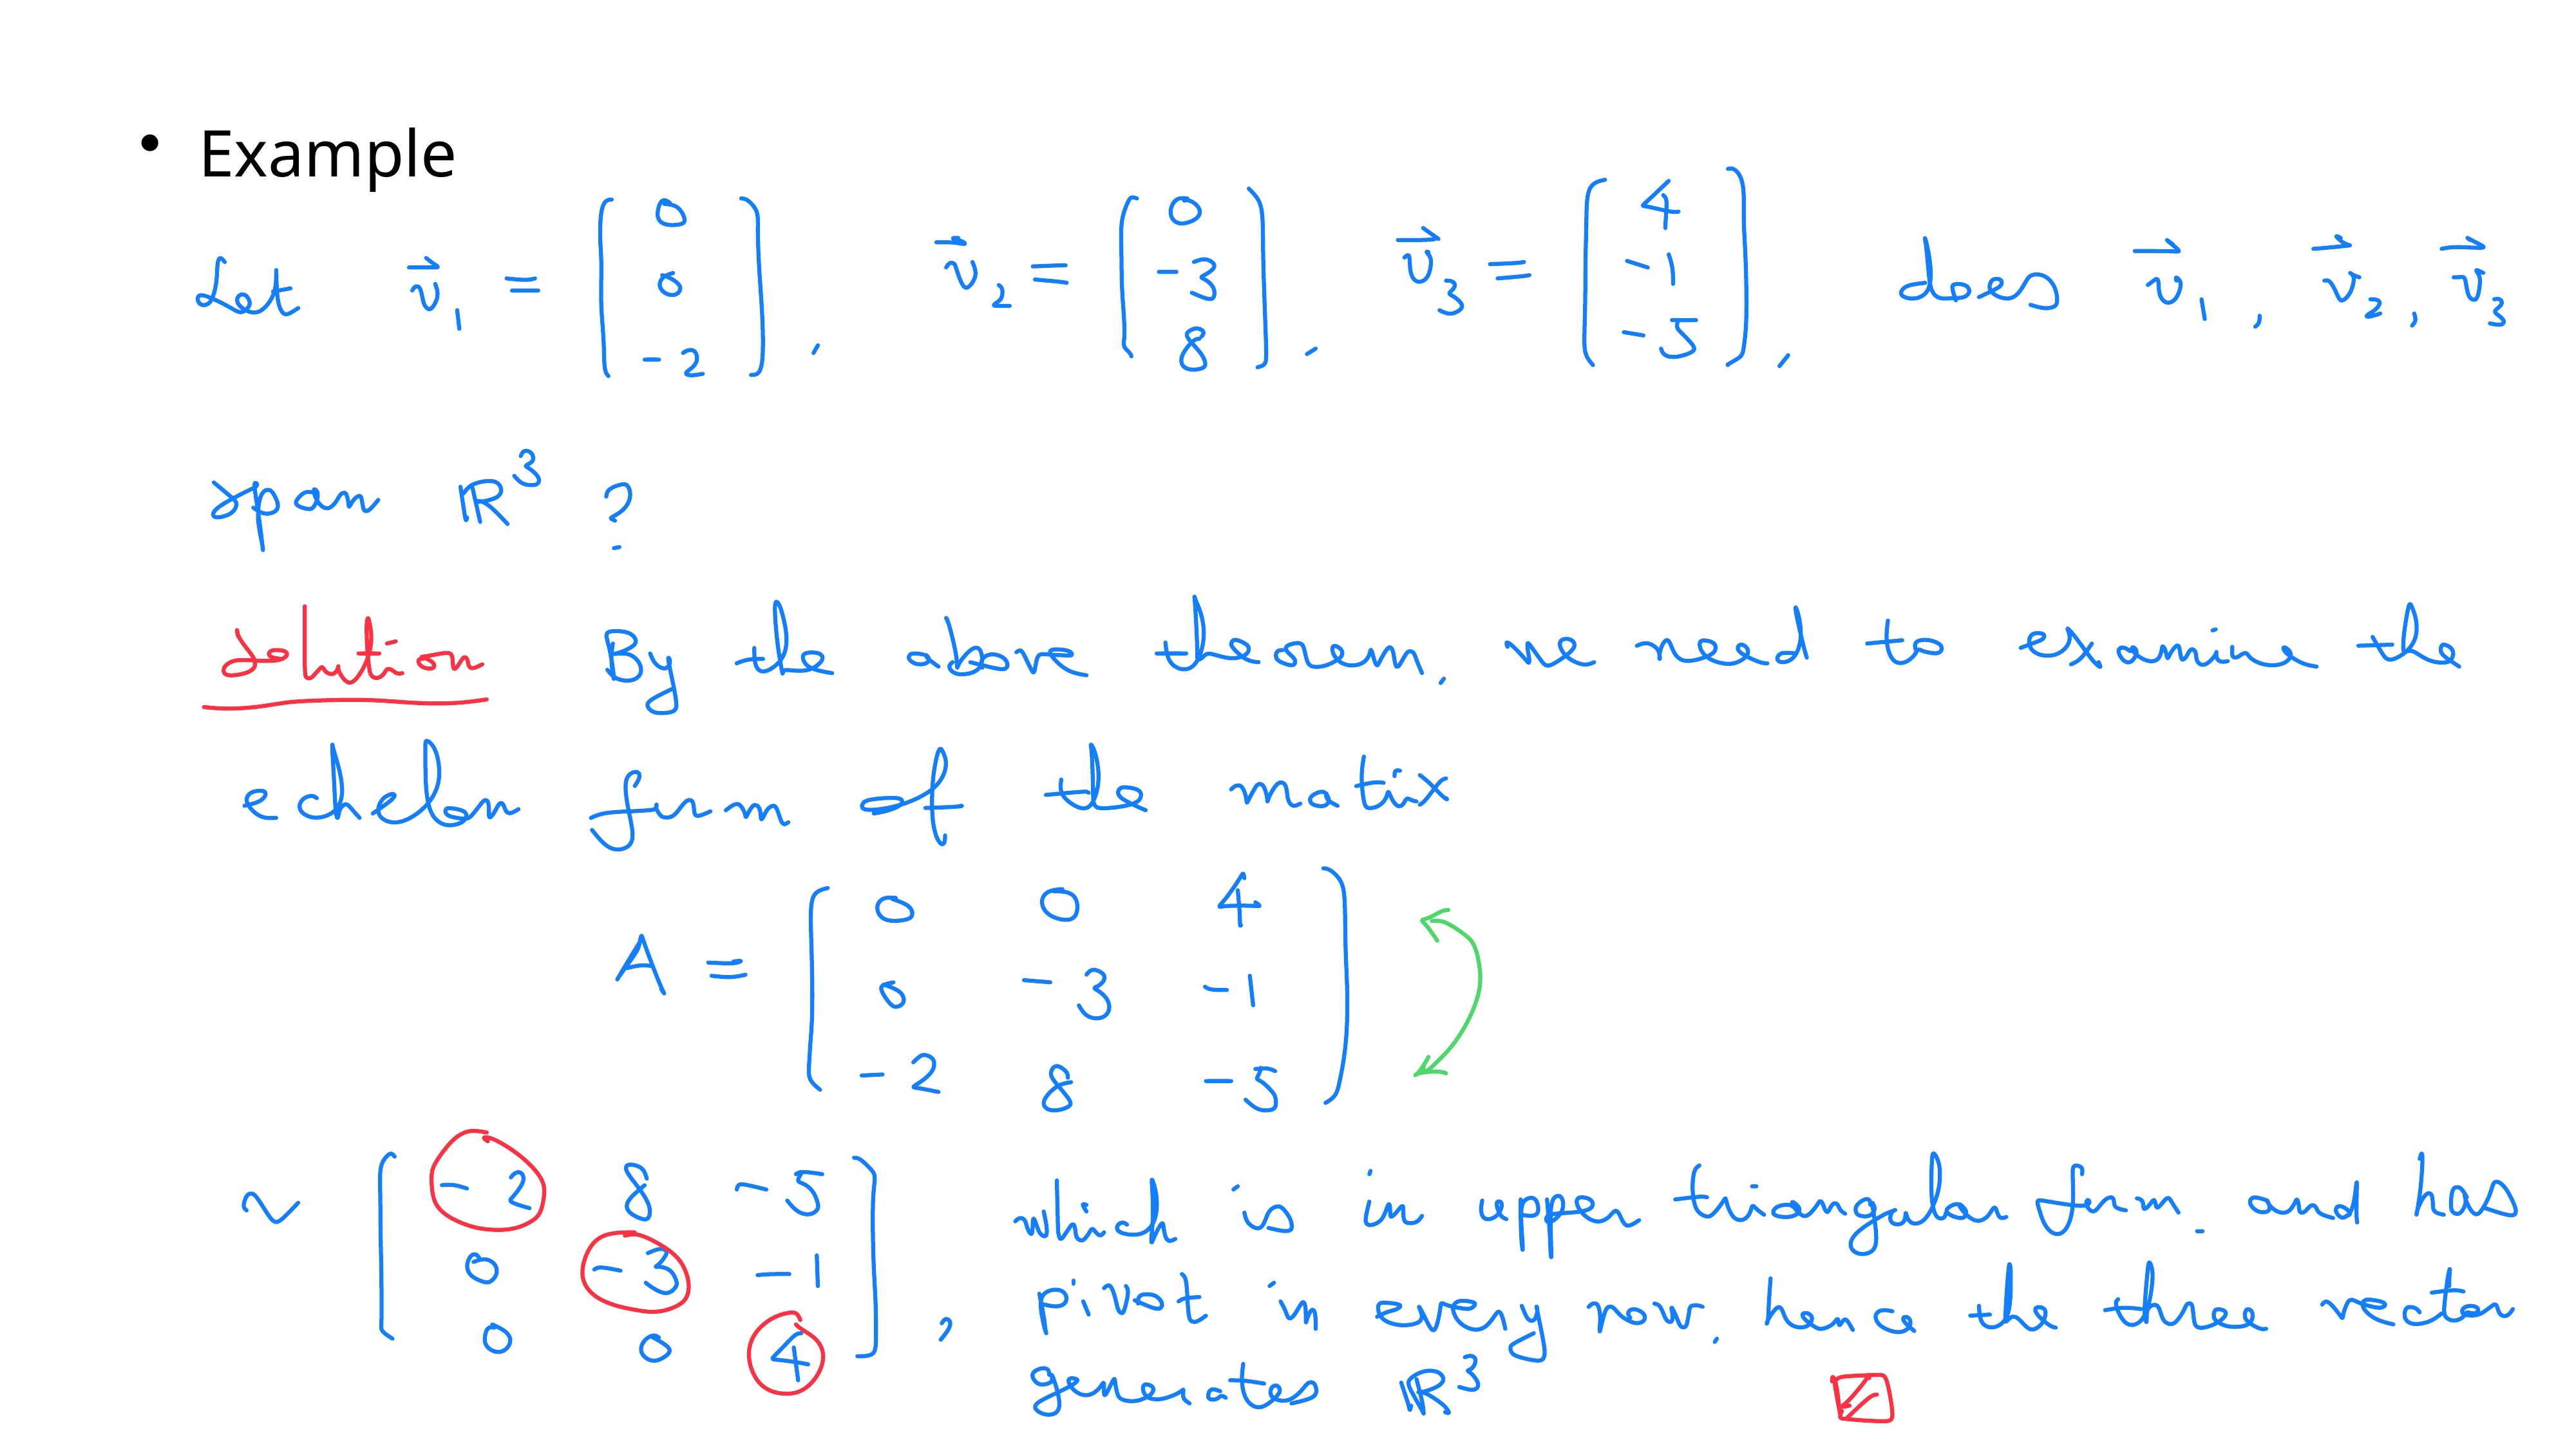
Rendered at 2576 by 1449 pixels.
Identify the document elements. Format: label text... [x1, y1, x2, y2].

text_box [197, 168, 2517, 1422]
list Example [133, 106, 2443, 1343]
